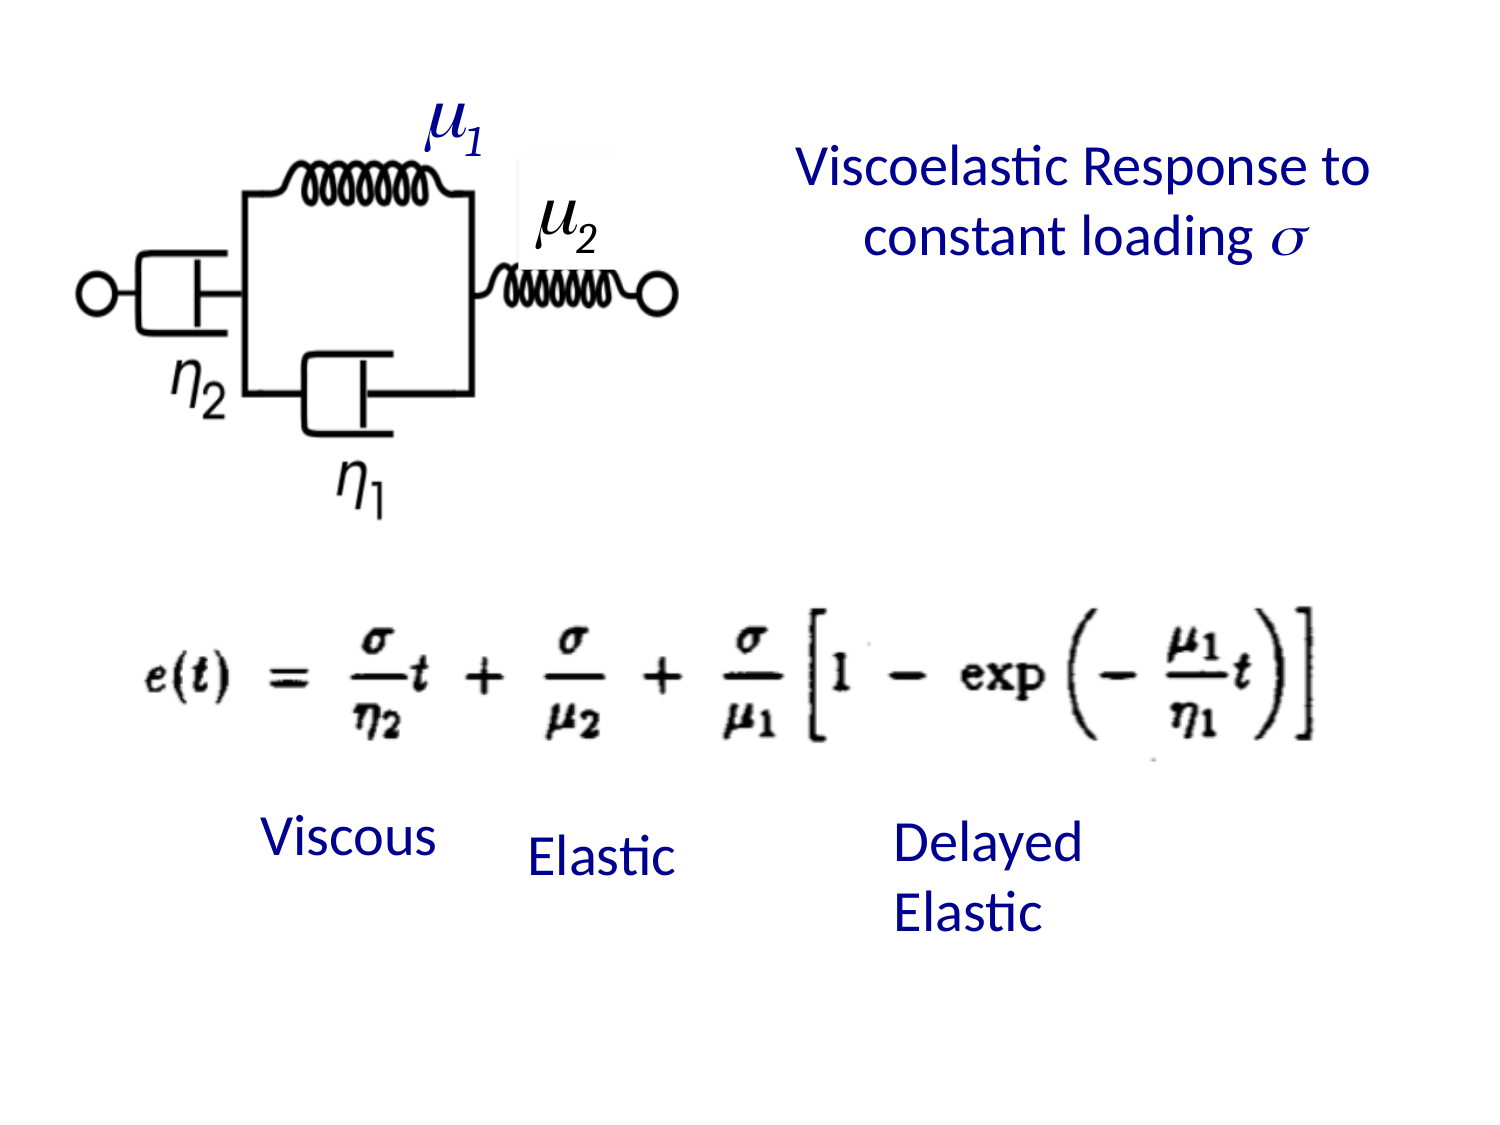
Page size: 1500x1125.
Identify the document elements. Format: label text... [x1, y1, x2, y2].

text_box Delayed Elastic [879, 795, 1121, 951]
text_box Viscous [245, 790, 471, 875]
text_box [64, 55, 680, 527]
text_box Elastic [512, 810, 700, 895]
picture [107, 588, 1355, 783]
title Viscoelastic Response to constant loading s [766, 103, 1400, 291]
